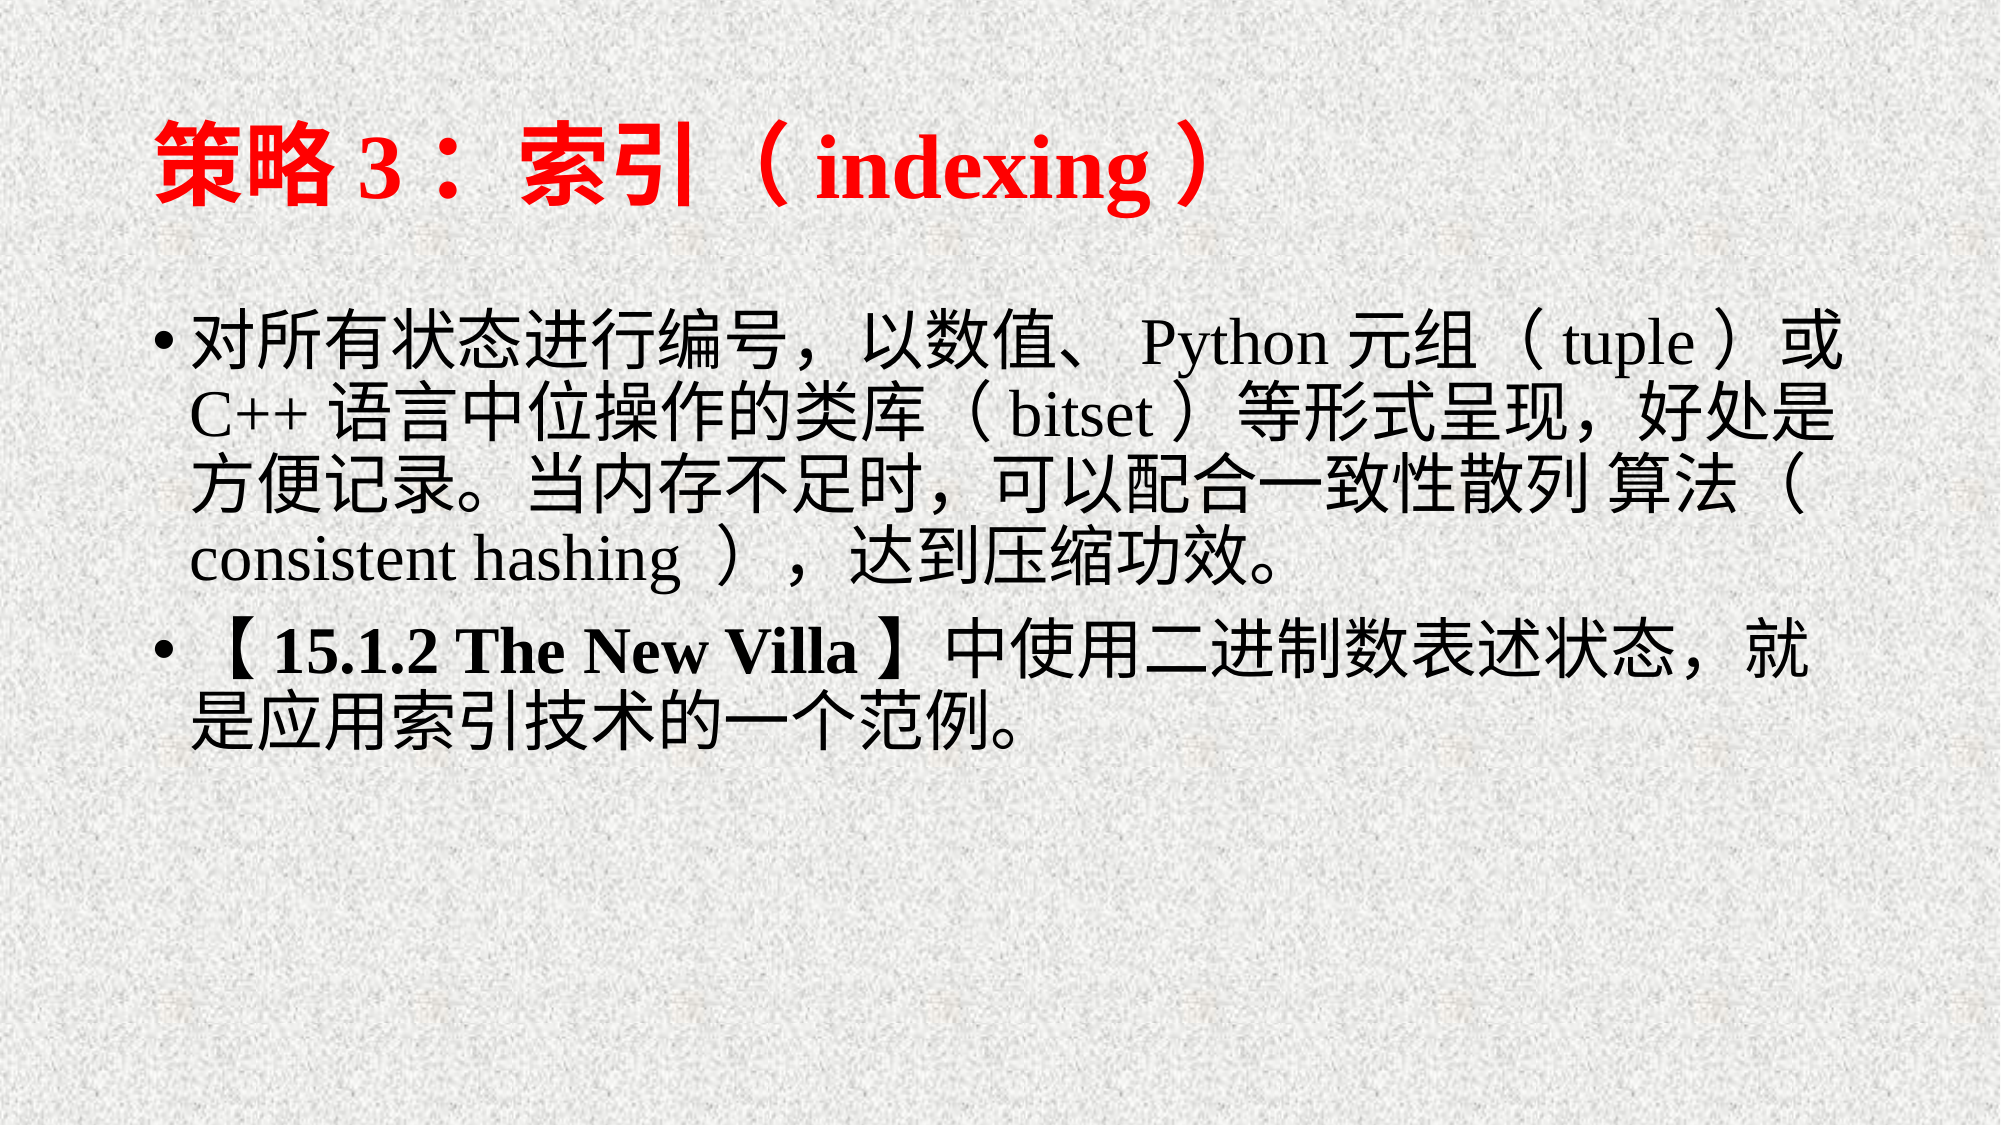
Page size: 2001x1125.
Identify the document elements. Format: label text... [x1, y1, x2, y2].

title 策略3：索引（indexing） [137, 59, 1863, 278]
picture [0, 0, 2001, 1125]
list 对所有状态进行编号，以数值、Python元组（tuple）或C++语言中位操作的类库（bitset）等形式呈现，好处是方便记录。当内存不足时，可以配合一致性散列 算法（ consistent hashing ），达到压缩功效。 【15.1.2 The New Villa】中使用二进制数表述状态，就是应用索引技术的一个范例。 [137, 299, 1863, 1014]
